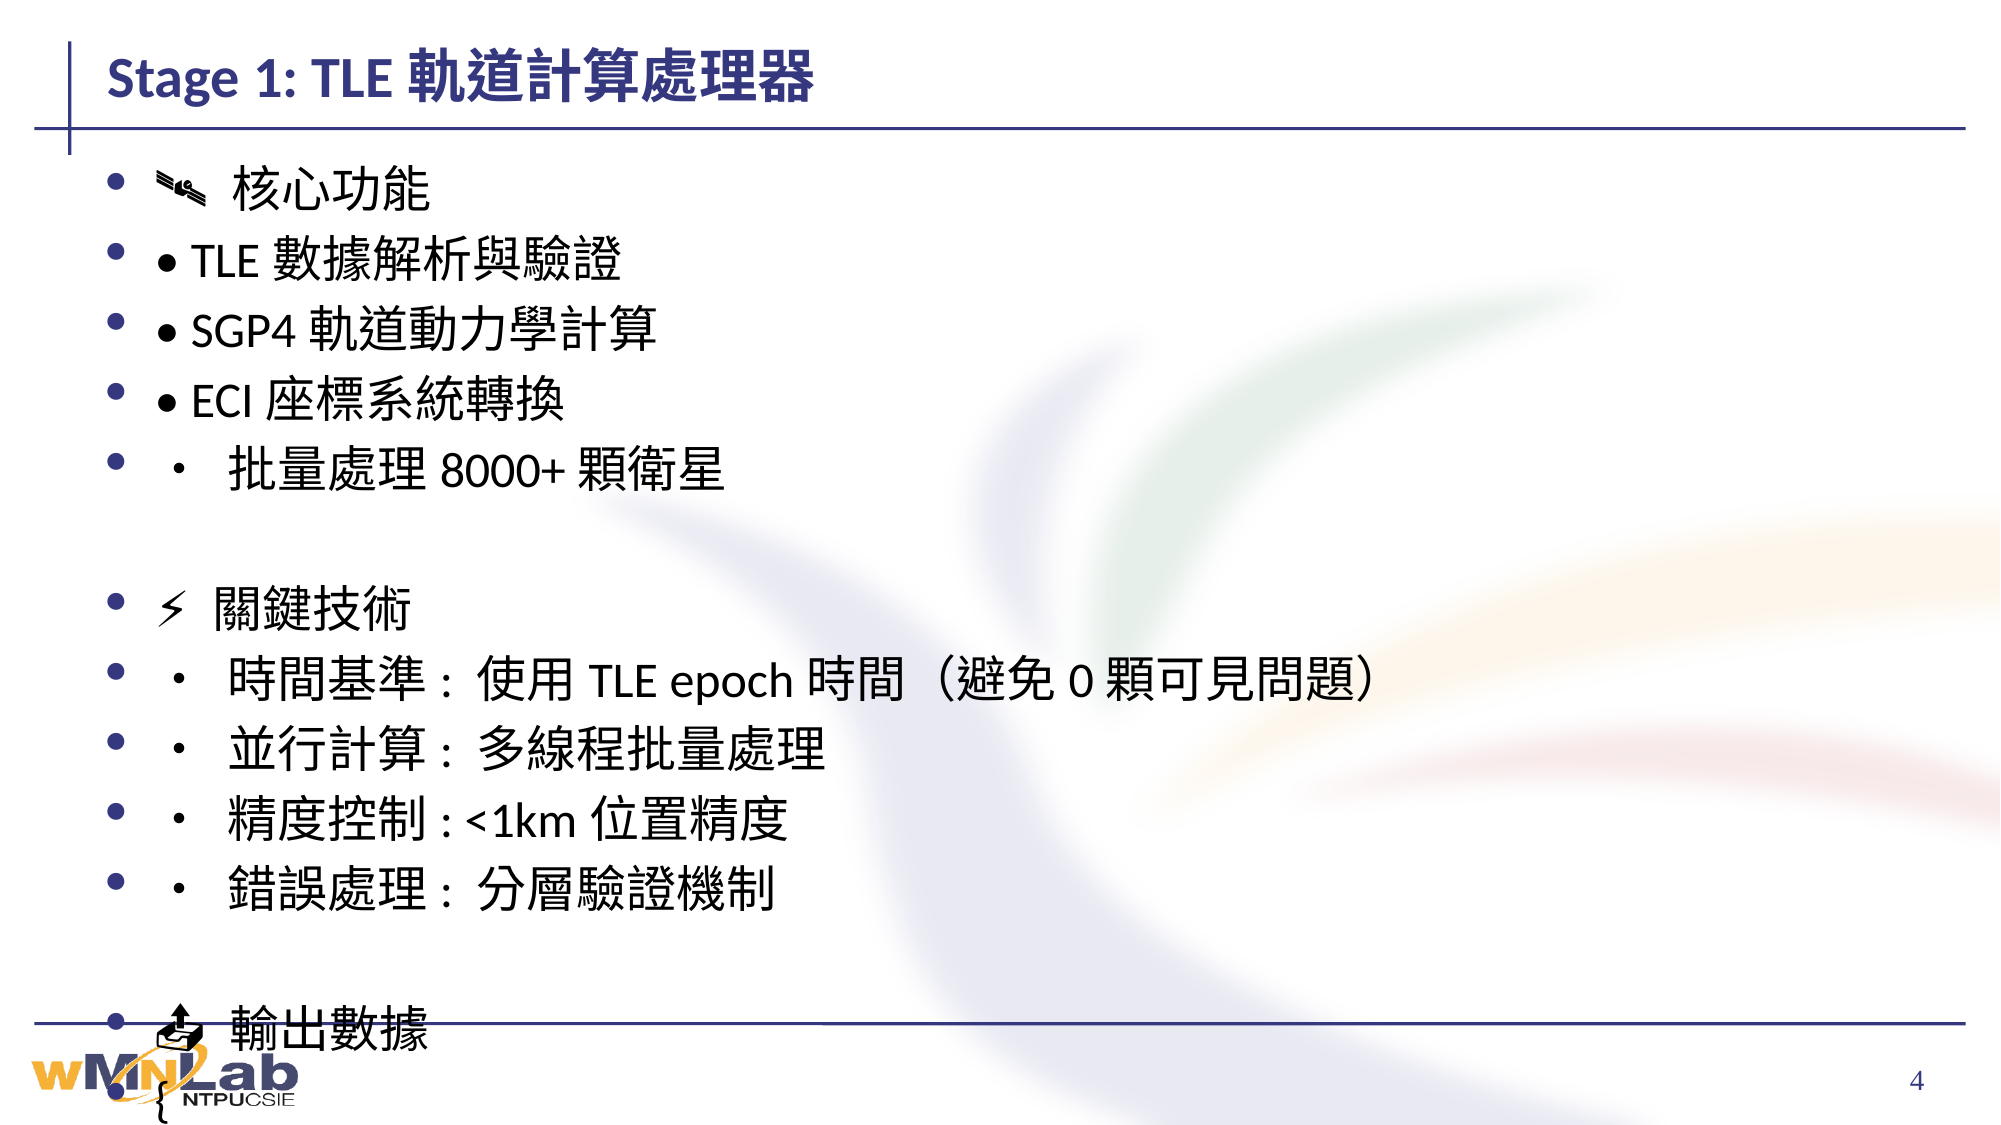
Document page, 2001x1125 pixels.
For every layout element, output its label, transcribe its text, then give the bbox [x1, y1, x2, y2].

list 🛰️ 核心功能 • TLE數據解析與驗證 • SGP4軌道動力學計算 • ECI座標系統轉換 • 批量處理8000+顆衛星 ⚡ 關鍵技術 • 時間基準: 使用TLE epoch時間（避免0顆可見問題） • 並行計算: 多線程批量處理 • 精度控制: <1km位置精度 • 錯誤處理: 分層驗證機制 📤 輸出數據 { "satellite_id": "25544", "position_eci": [x, y, z], "velocity_eci": [vx, vy, vz], "calculation_time": "2025-09-11T10:00:00Z" } 🎯 性能指標: 8000顆衛星 < 30秒處理 [92, 149, 1966, 1002]
picture [0, 0, 2000, 1125]
title Stage 1: TLE軌道計算處理器 [92, 23, 1966, 117]
